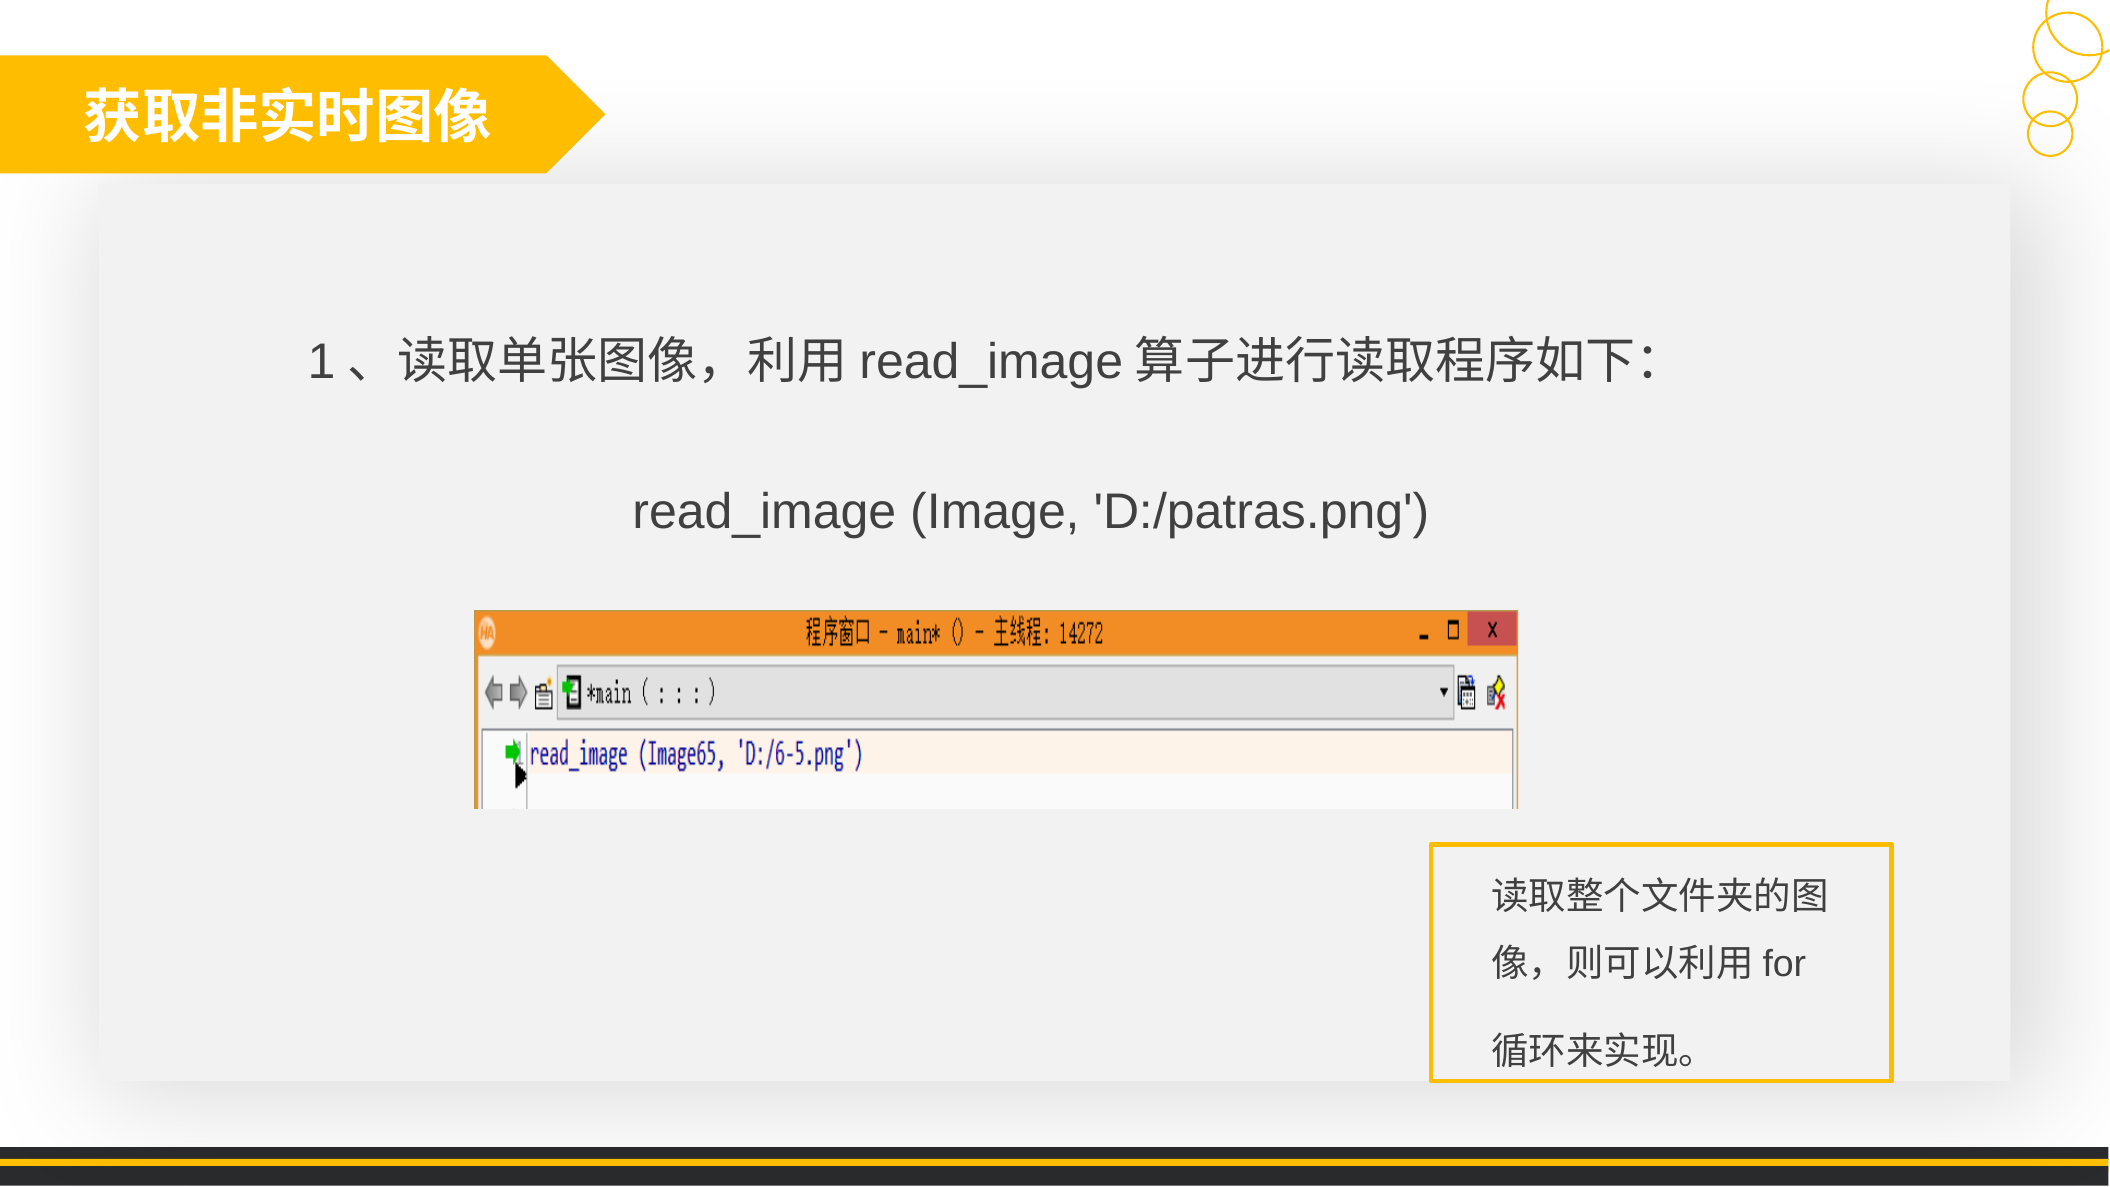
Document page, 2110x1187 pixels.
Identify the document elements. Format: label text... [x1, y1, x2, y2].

text_box 获取非实时图像 [0, 54, 607, 175]
text_box 读取整个文件夹的图像，则可以利用for循环来实现。 [1476, 1081, 1854, 1172]
picture [474, 610, 1519, 809]
text_box [98, 183, 2012, 1082]
text_box [1431, 844, 1892, 1081]
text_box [2023, 0, 2110, 156]
text_box 1、读取单张图像，利用read_image算子进行读取程序如下： read_image (Image, 'D:/patras.png') [248, 231, 1745, 637]
